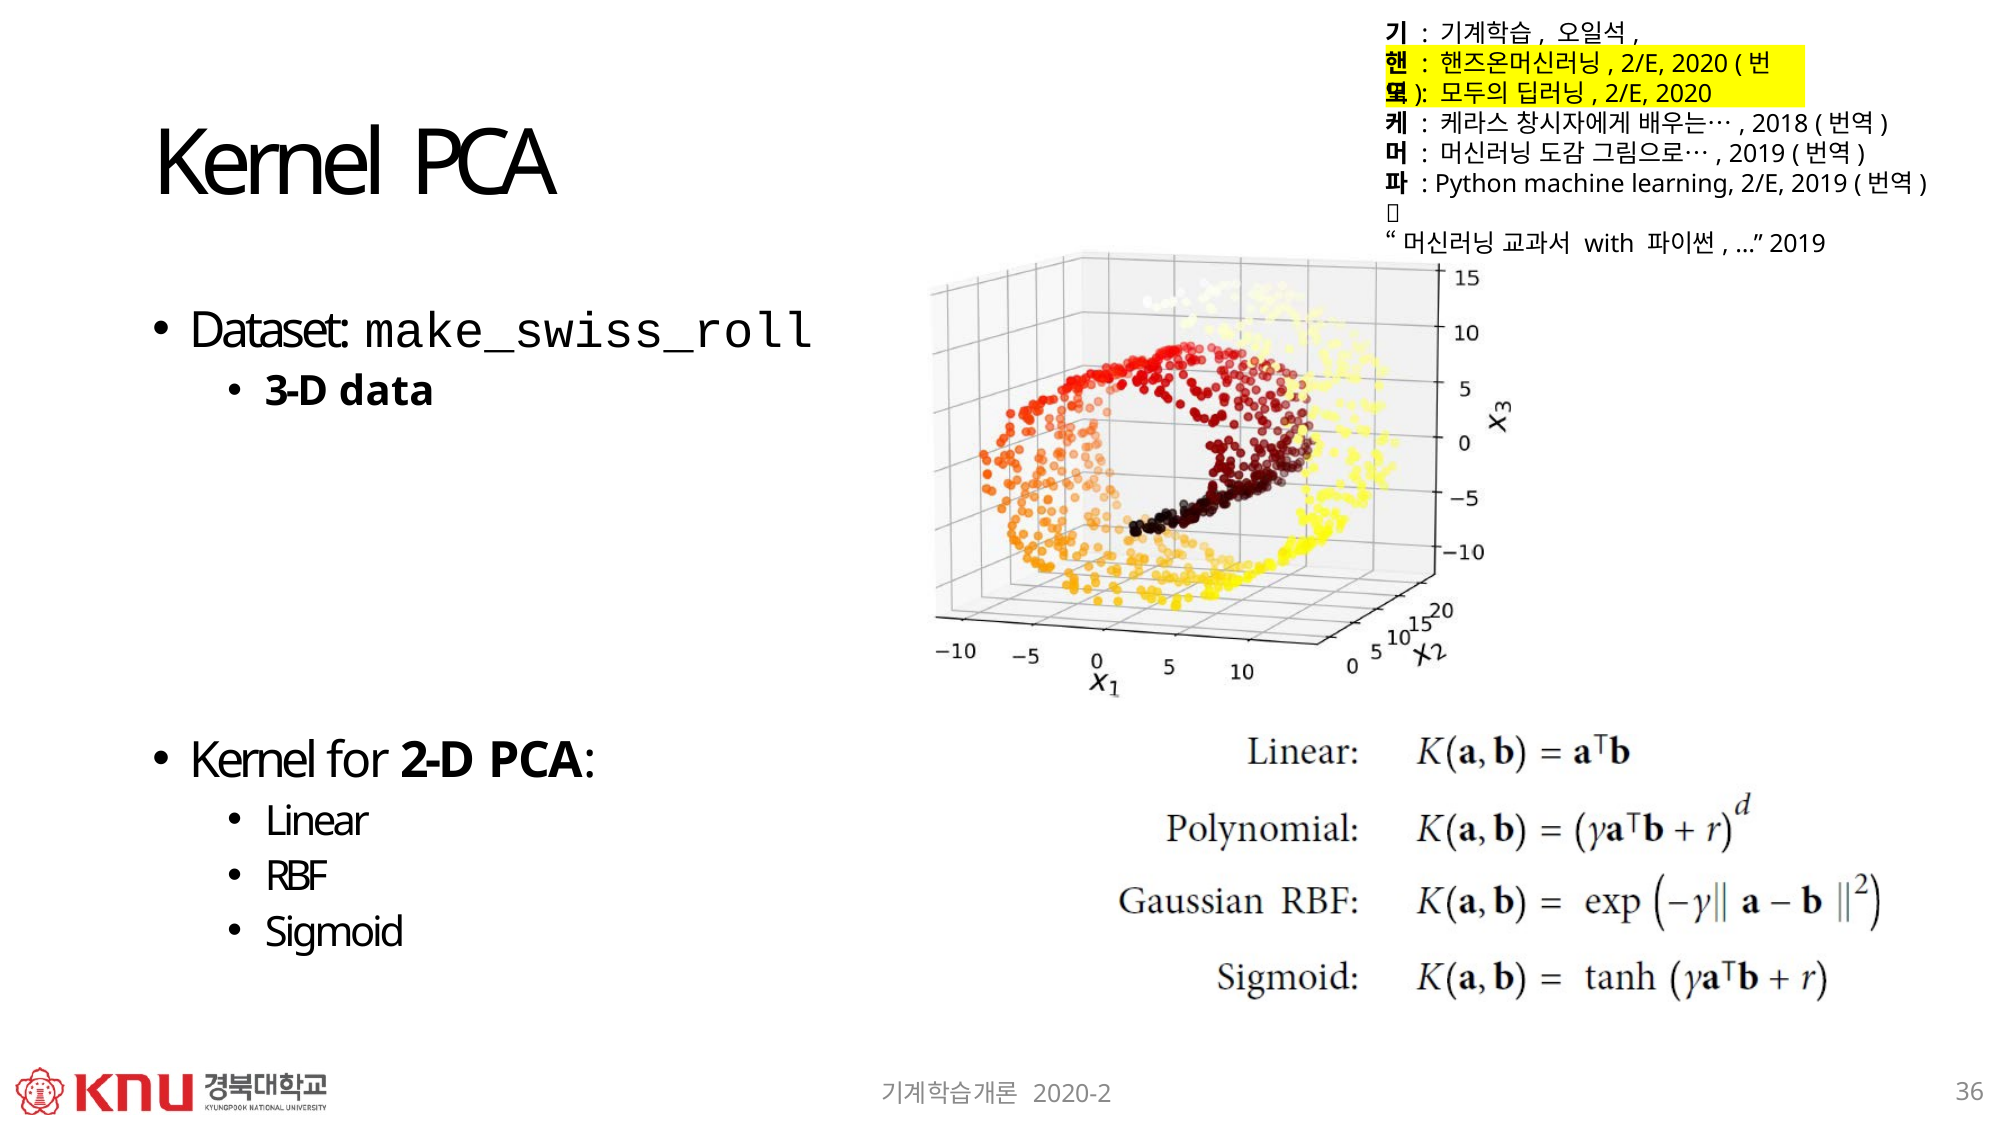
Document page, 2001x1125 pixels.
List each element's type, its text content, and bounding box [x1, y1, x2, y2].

text_box [927, 245, 1512, 701]
text_box 핸 : 핸즈온머신러닝, 2/E, 2020 (번역) [1385, 44, 1806, 105]
text_box [1118, 734, 1880, 1002]
footer 기계학습개론 2020-2 [878, 1073, 1121, 1125]
text_box Kernel PCA Dataset: make_swiss_roll 3-D data [150, 100, 850, 414]
text_box 모 : 모두의 딥러닝, 2/E, 2020 [1383, 75, 1716, 105]
picture [15, 1067, 327, 1115]
text_box 케 : 케라스 창시자에게 배우는…, 2018 (번역) 머 : 머신러닝 도감 그림으로…, 2019 (번역) 파 : Python machine learning, 2/E, 2019 (번역)  “머신러닝 교과서 with 파이썬, …” 2019 [1383, 105, 1949, 258]
text_box 기 : 기계학습, 오일석, 2017 [1383, 15, 1695, 75]
text_box Kernel for 2-D PCA: Linear RBF Sigmoid [150, 718, 644, 955]
slide_number 36 [1949, 1071, 1990, 1125]
